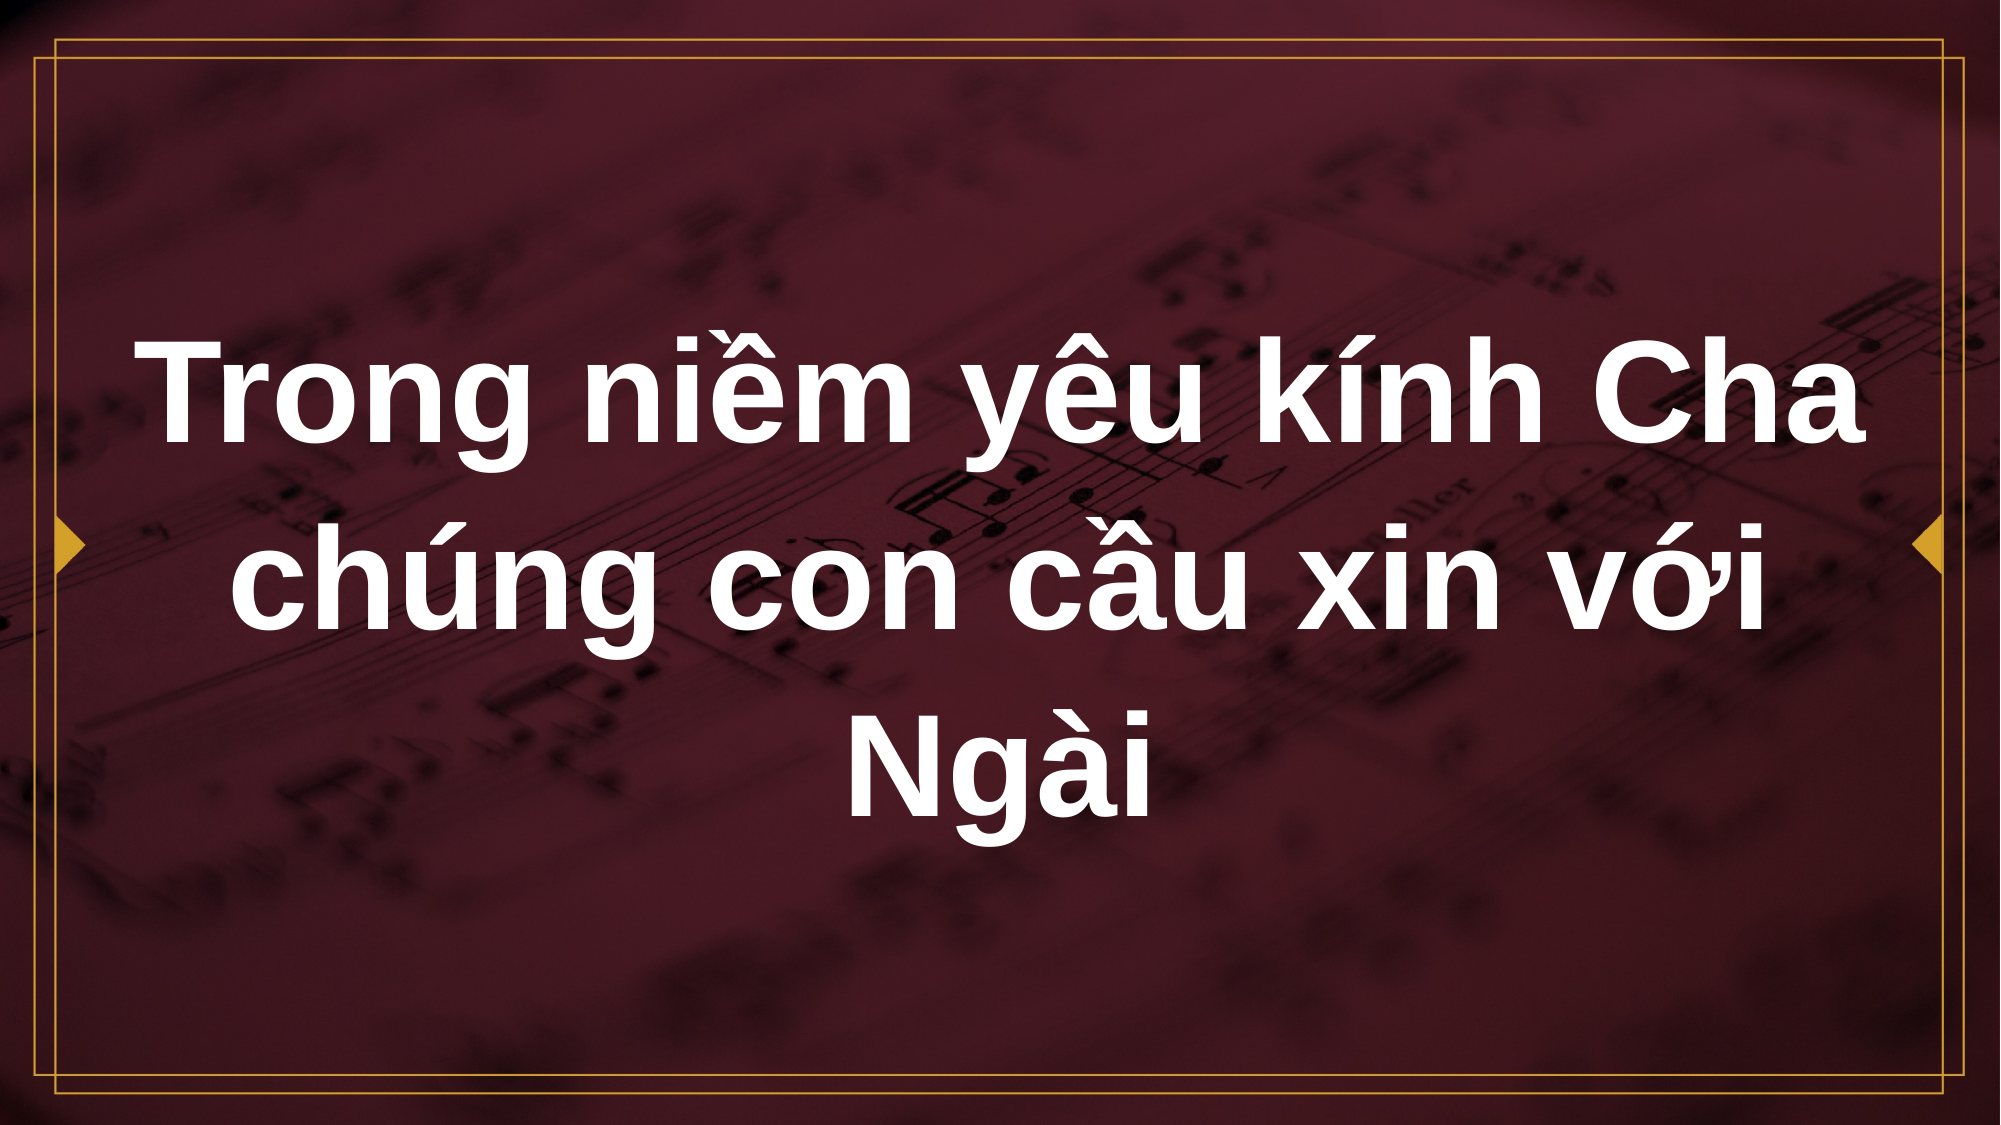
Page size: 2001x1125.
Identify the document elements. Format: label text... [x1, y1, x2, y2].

picture [0, 0, 2000, 1125]
title Trong niềm yêu kính Cha chúng con cầu xin với Ngài [55, 53, 1945, 1077]
